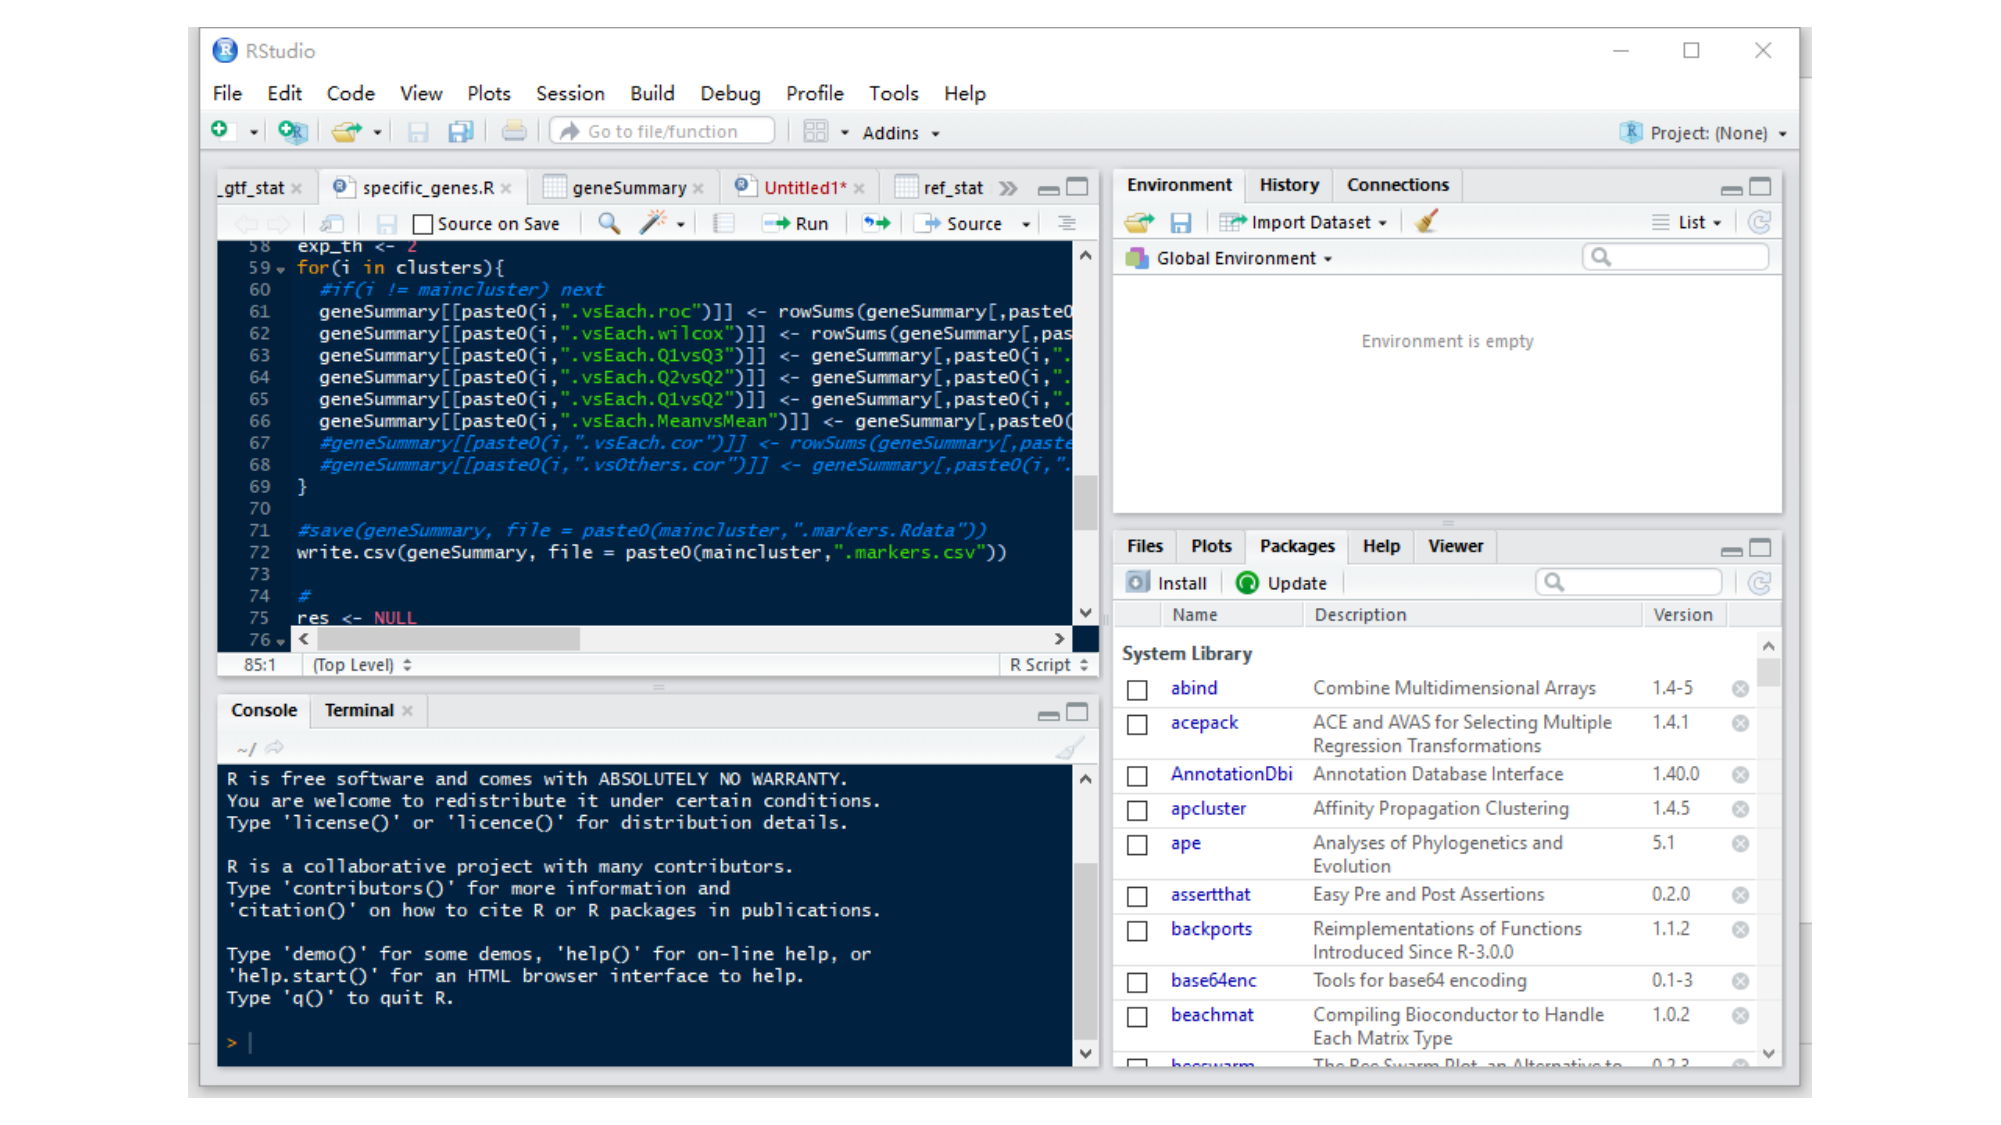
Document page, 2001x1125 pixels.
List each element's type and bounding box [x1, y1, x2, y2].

picture [188, 27, 1812, 1098]
